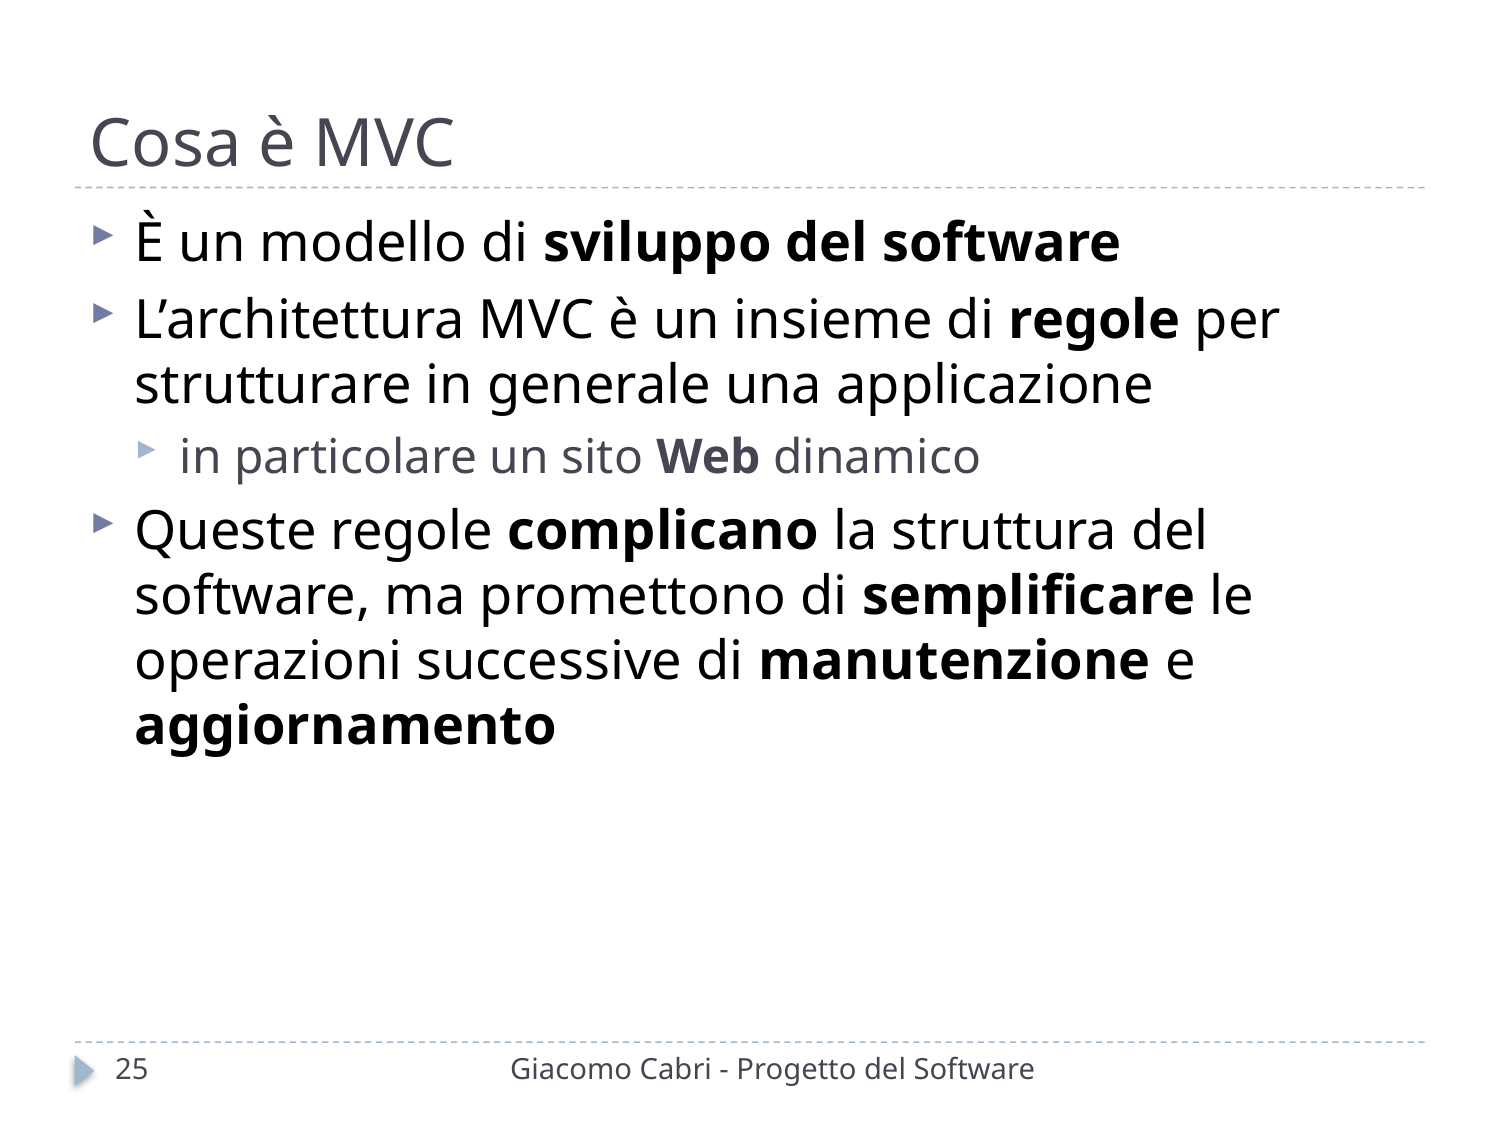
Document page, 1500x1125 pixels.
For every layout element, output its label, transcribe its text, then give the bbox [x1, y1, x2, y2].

footer Giacomo Cabri - Progetto del Software [475, 1042, 1051, 1103]
list È un modello di sviluppo del software L’architettura MVC è un insieme di regole per strutturare in generale una applicazione in particolare un sito Web dinamico Queste regole complicano la struttura del software, ma promettono di semplificare le operazioni successive di manutenzione e aggiornamento [75, 200, 1425, 1010]
slide_number 25 [100, 1042, 426, 1103]
title Cosa è MVC [75, 24, 1425, 188]
